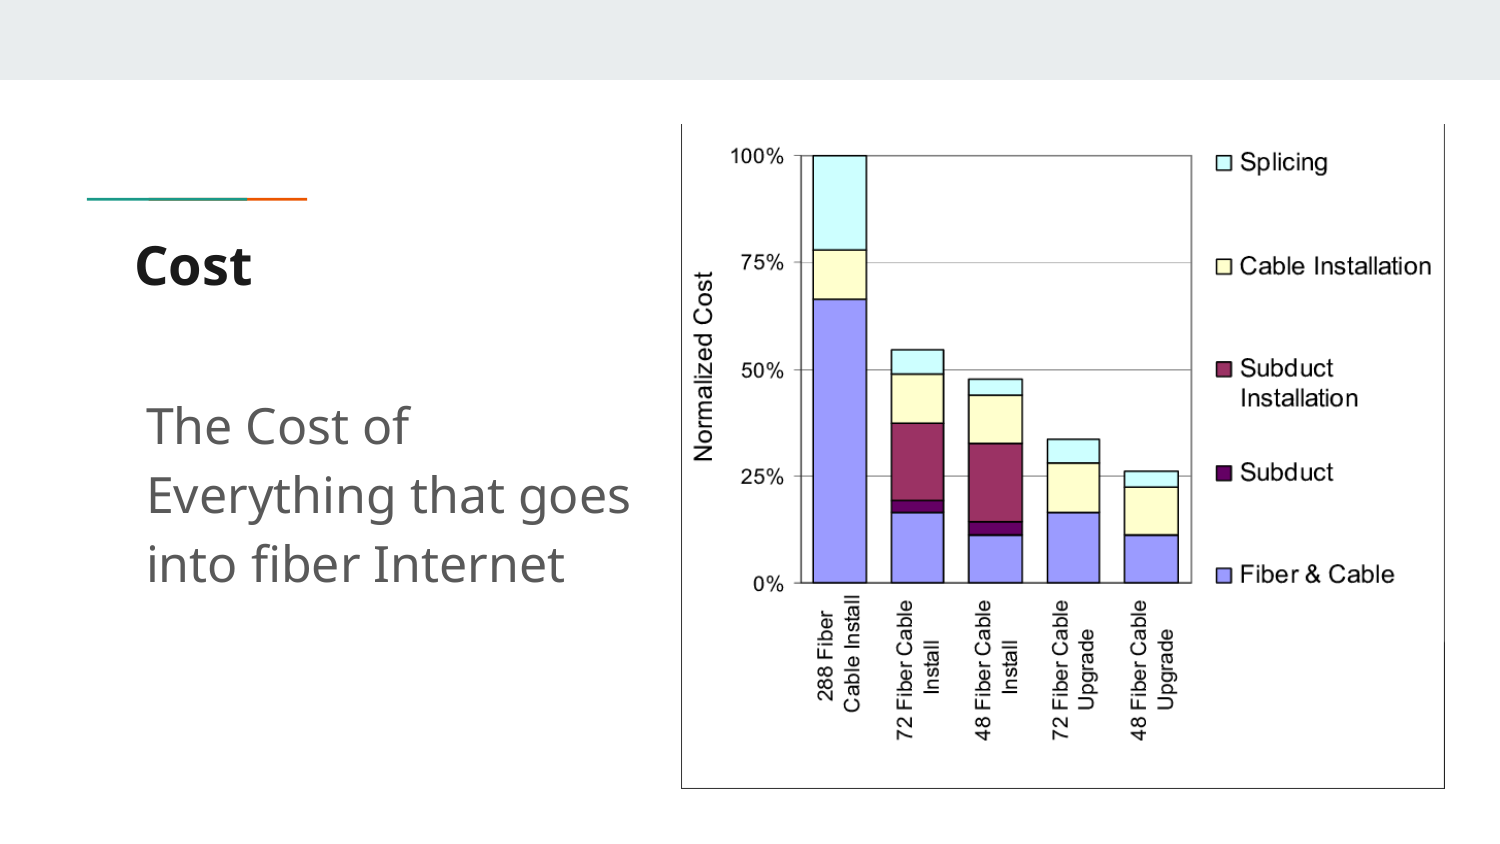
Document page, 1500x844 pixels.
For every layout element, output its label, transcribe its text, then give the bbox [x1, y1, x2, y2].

title Cost [119, 216, 675, 305]
list The Cost of Everything that goes into fiber Internet [131, 370, 675, 742]
picture [681, 124, 1446, 790]
